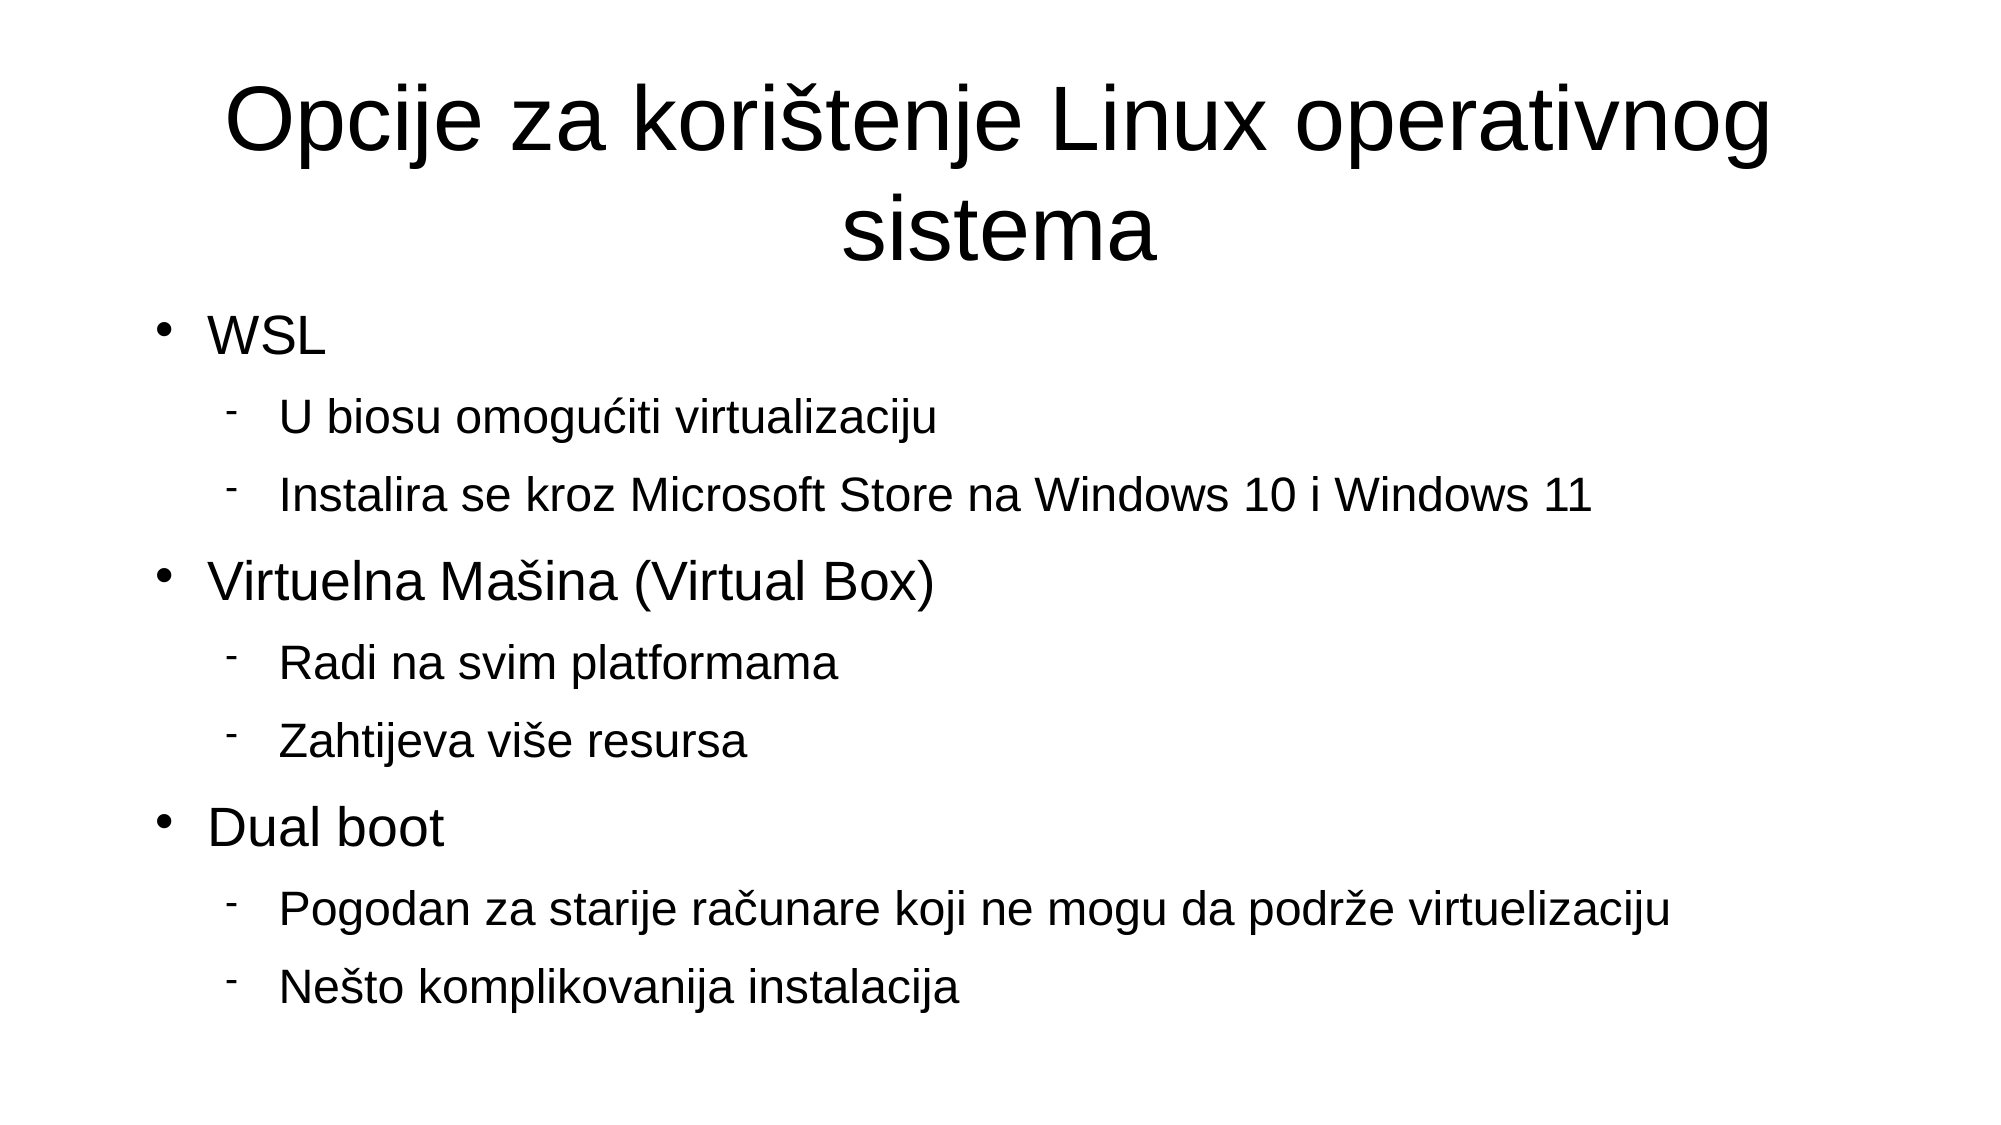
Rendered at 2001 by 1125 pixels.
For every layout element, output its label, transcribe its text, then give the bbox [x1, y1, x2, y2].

title Opcije za korištenje Linux operativnog sistema [137, 59, 1863, 278]
list WSL U biosu omogućiti virtualizaciju Instalira se kroz Microsoft Store na Windows 10 i Windows 11 Virtuelna Mašina (Virtual Box) Radi na svim platformama Zahtijeva više resursa Dual boot Pogodan za starije računare koji ne mogu da podrže virtuelizaciju Nešto komplikovanija instalacija [137, 299, 1863, 1014]
